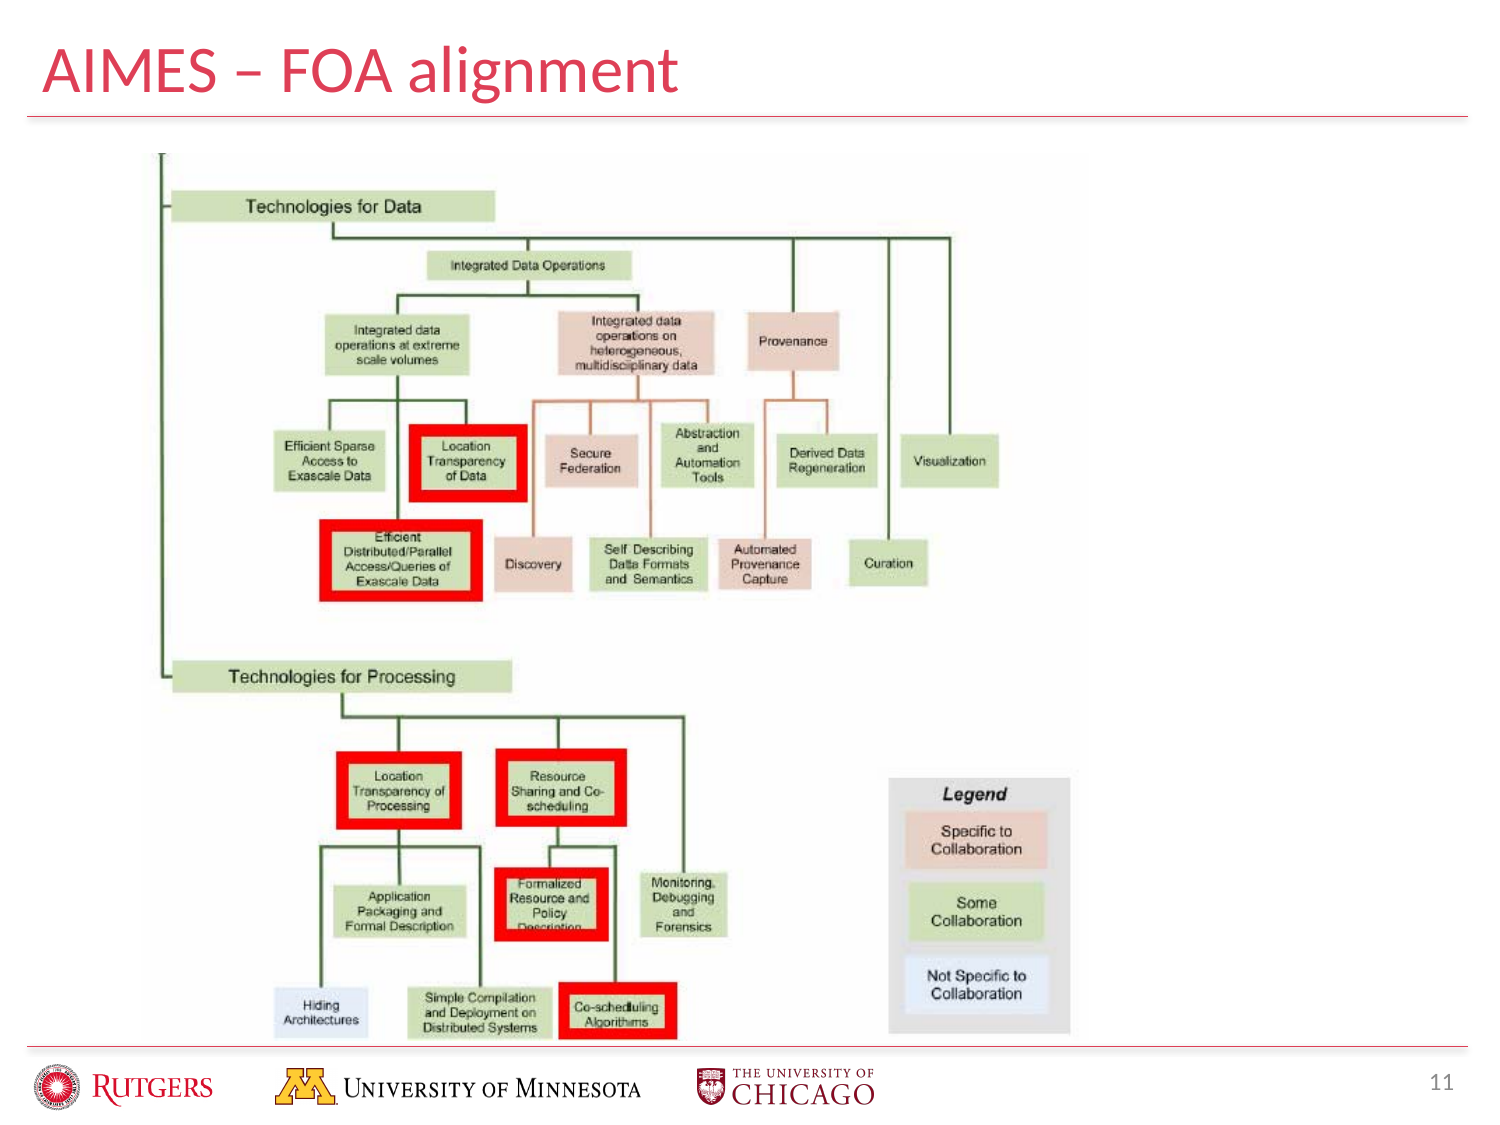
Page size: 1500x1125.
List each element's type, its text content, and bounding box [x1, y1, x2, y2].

picture [343, 1071, 641, 1103]
picture [27, 1063, 220, 1111]
title AIMES – FOA alignment [27, 17, 1468, 114]
slide_number 11 [1404, 1051, 1470, 1111]
picture [697, 1068, 874, 1105]
picture [141, 153, 1089, 1041]
picture [275, 1068, 338, 1105]
